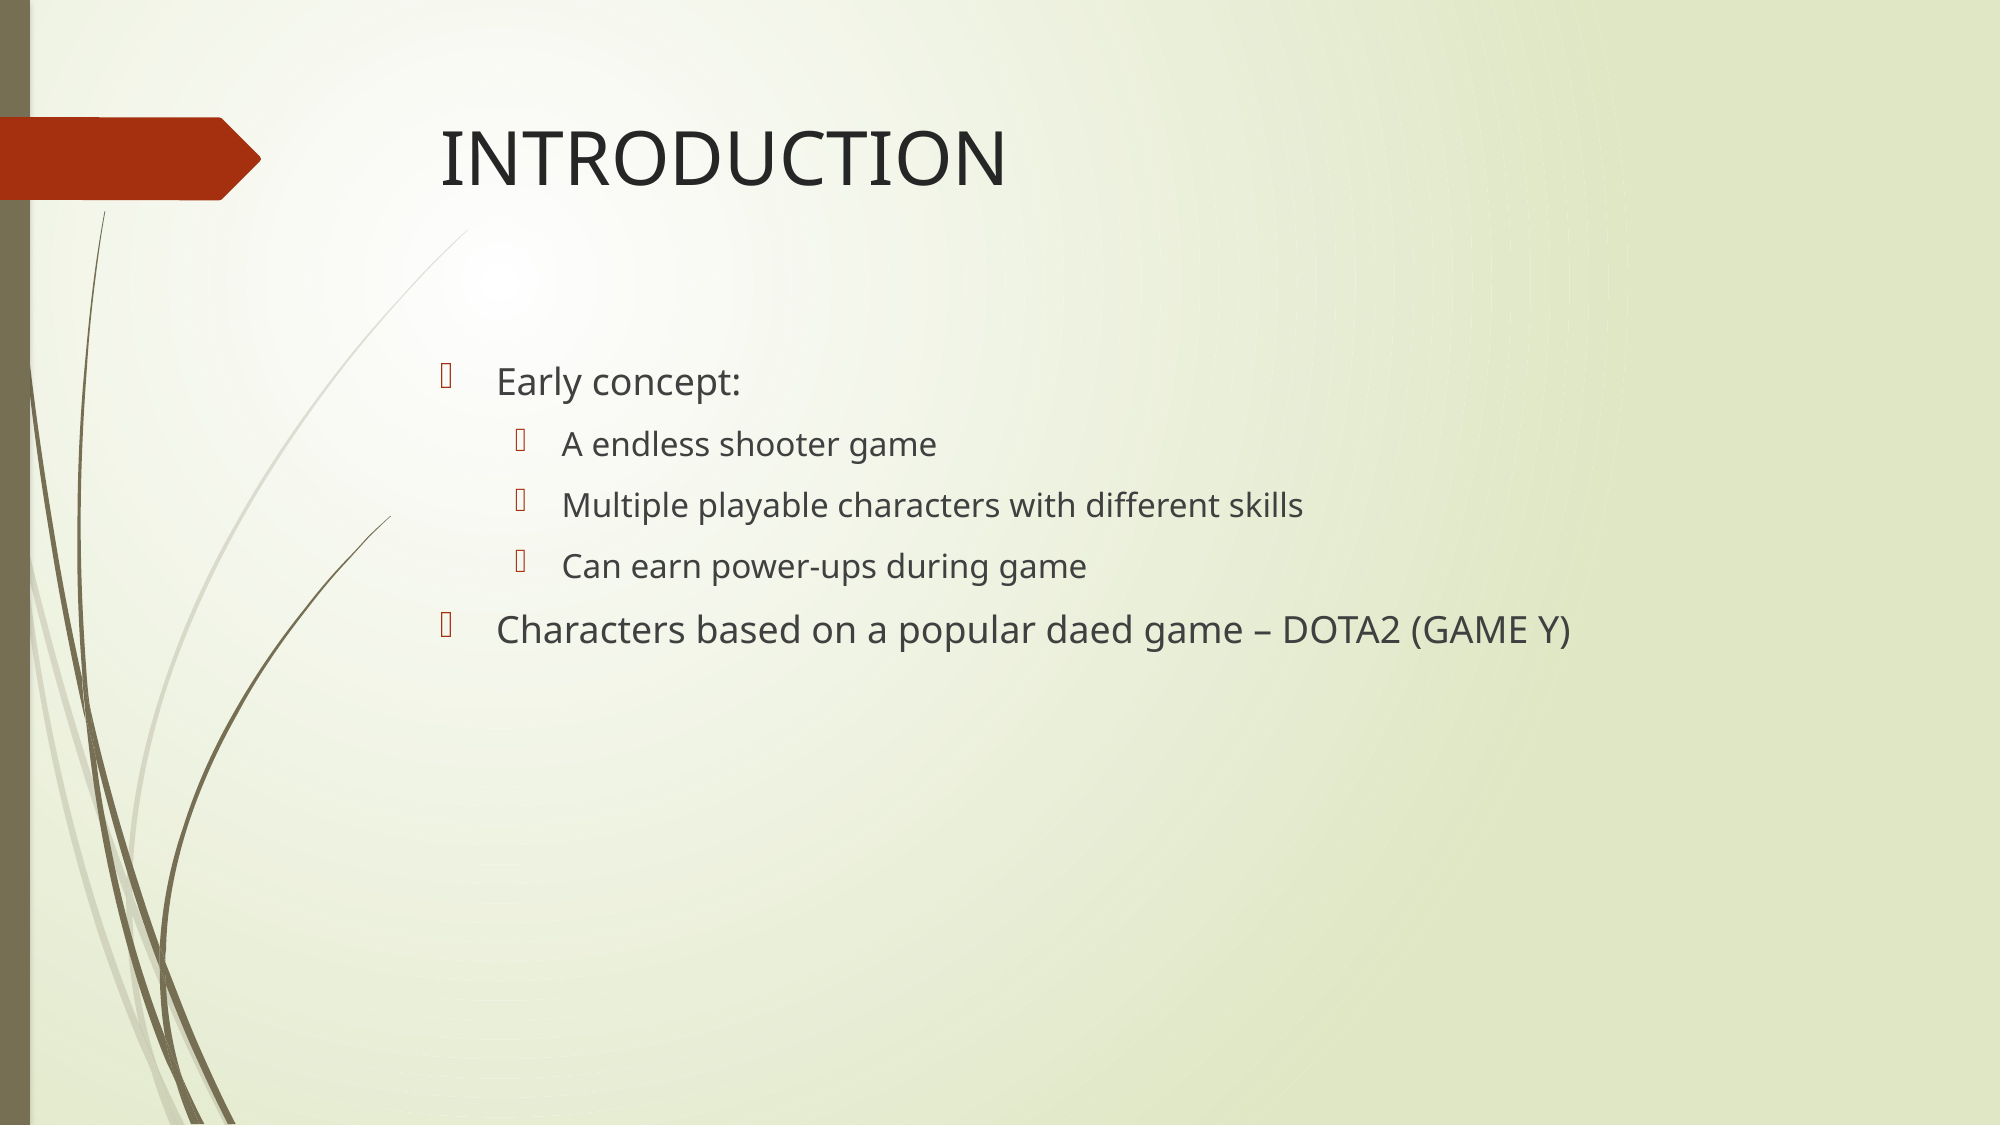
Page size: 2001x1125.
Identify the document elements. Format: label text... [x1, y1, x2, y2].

title INTRODUCTION [425, 102, 1888, 313]
list Early concept: A endless shooter game Multiple playable characters with different skills Can earn power-ups during game Characters based on a popular daed game – DOTA2 (GAME Y) [424, 350, 1888, 970]
